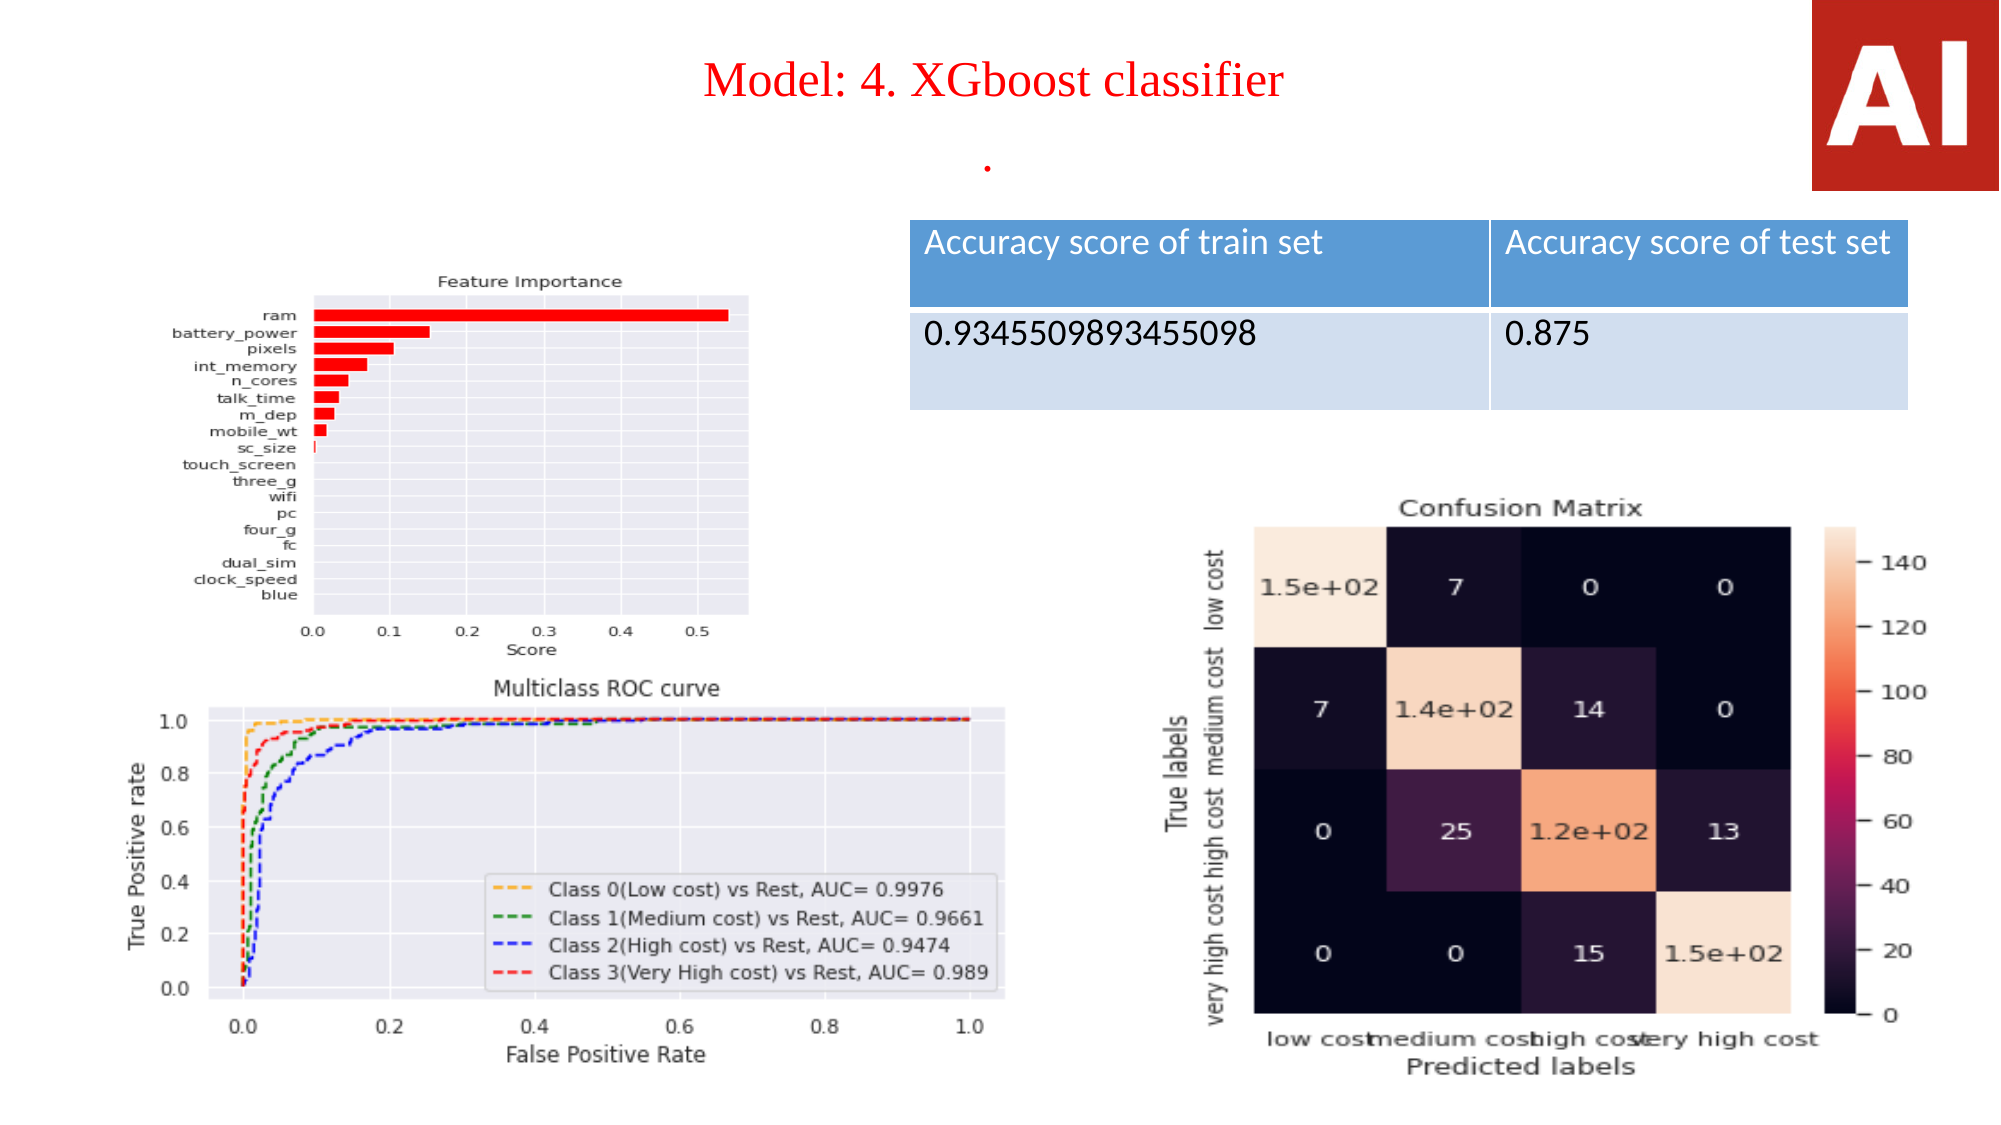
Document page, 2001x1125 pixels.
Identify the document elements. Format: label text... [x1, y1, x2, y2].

picture [116, 267, 1018, 1079]
table_cell 0.9345509893455098 [910, 313, 1489, 410]
subtitle Model: 4. XGboost classifier . [23, 46, 1965, 1083]
table_cell 0.875 [1491, 313, 1908, 410]
picture [1809, 0, 2000, 191]
table_header Accuracy score of test set [1491, 220, 1908, 307]
picture [1149, 486, 1948, 1093]
table_header Accuracy score of train set [910, 220, 1489, 307]
